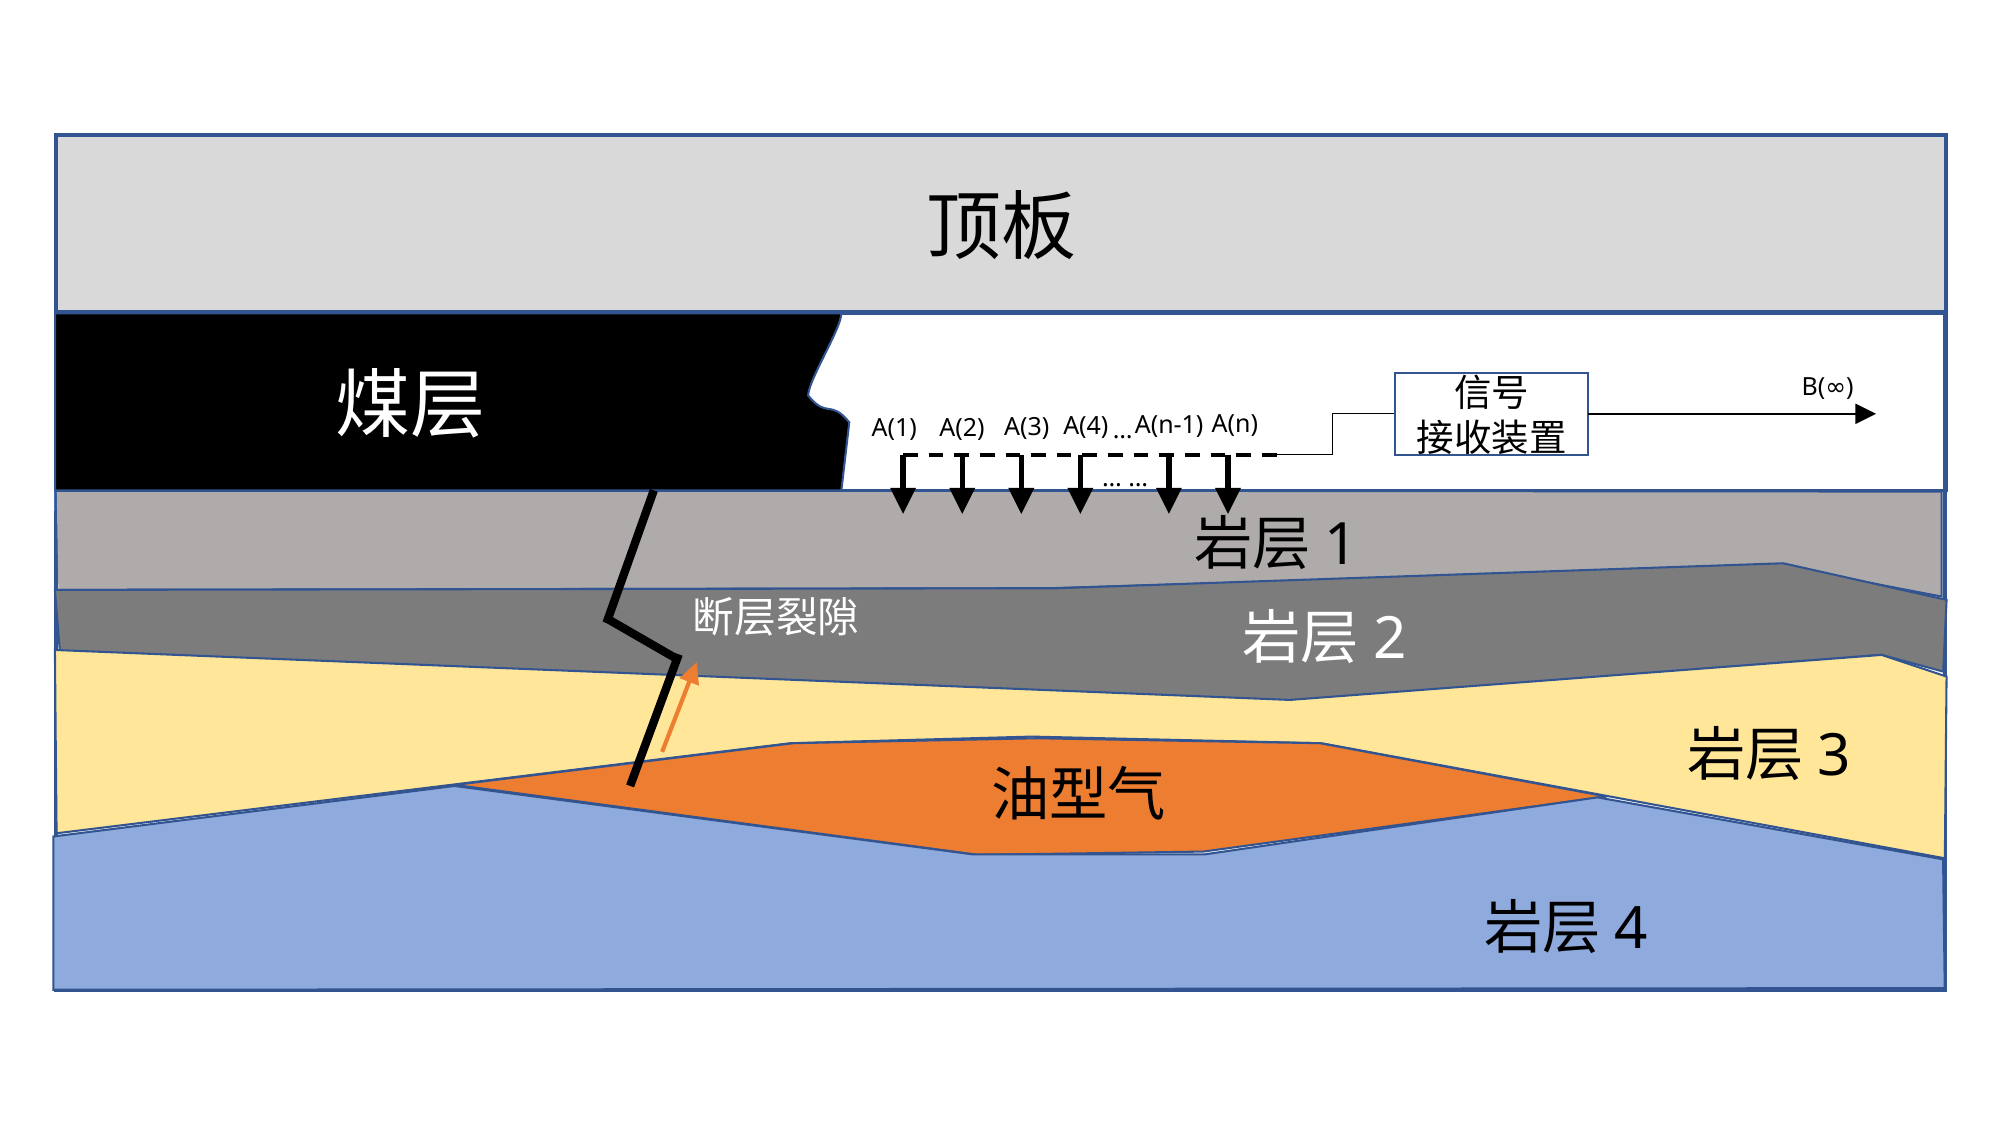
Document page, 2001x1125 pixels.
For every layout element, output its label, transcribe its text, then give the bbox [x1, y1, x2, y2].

text_box [52, 784, 1946, 991]
text_box [55, 312, 851, 492]
text_box [53, 587, 630, 672]
text_box A(4) [1048, 401, 1120, 447]
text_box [1271, 413, 1395, 455]
text_box [679, 653, 1948, 860]
text_box … … [1087, 455, 1168, 500]
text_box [662, 662, 697, 752]
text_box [606, 490, 654, 617]
text_box [654, 587, 678, 617]
text_box … [1098, 406, 1182, 452]
text_box 顶板 [55, 134, 1947, 312]
text_box A(n) [1196, 399, 1280, 445]
text_box [1237, 491, 1943, 597]
text_box 断层裂隙 [678, 583, 885, 649]
text_box A(2) [924, 403, 1008, 449]
text_box A(n-1) [1120, 400, 1246, 446]
text_box [654, 491, 1219, 587]
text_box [605, 617, 679, 660]
text_box A(3) [989, 402, 1073, 448]
text_box B(∞) [1786, 362, 1870, 408]
text_box 煤层 [320, 348, 527, 454]
text_box [454, 737, 1607, 853]
text_box [679, 562, 1948, 698]
text_box 岩层2 [1227, 592, 1435, 678]
text_box [53, 648, 630, 835]
text_box [56, 492, 606, 588]
text_box A(1) [856, 403, 924, 449]
text_box 岩层1 [1179, 498, 1386, 584]
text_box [630, 654, 679, 786]
text_box 岩层3 [1672, 709, 1879, 795]
text_box 岩层4 [1469, 882, 1676, 968]
text_box 信号 接收装置 [1394, 372, 1589, 456]
text_box [810, 312, 1947, 491]
text_box 油型气 [976, 749, 1183, 834]
